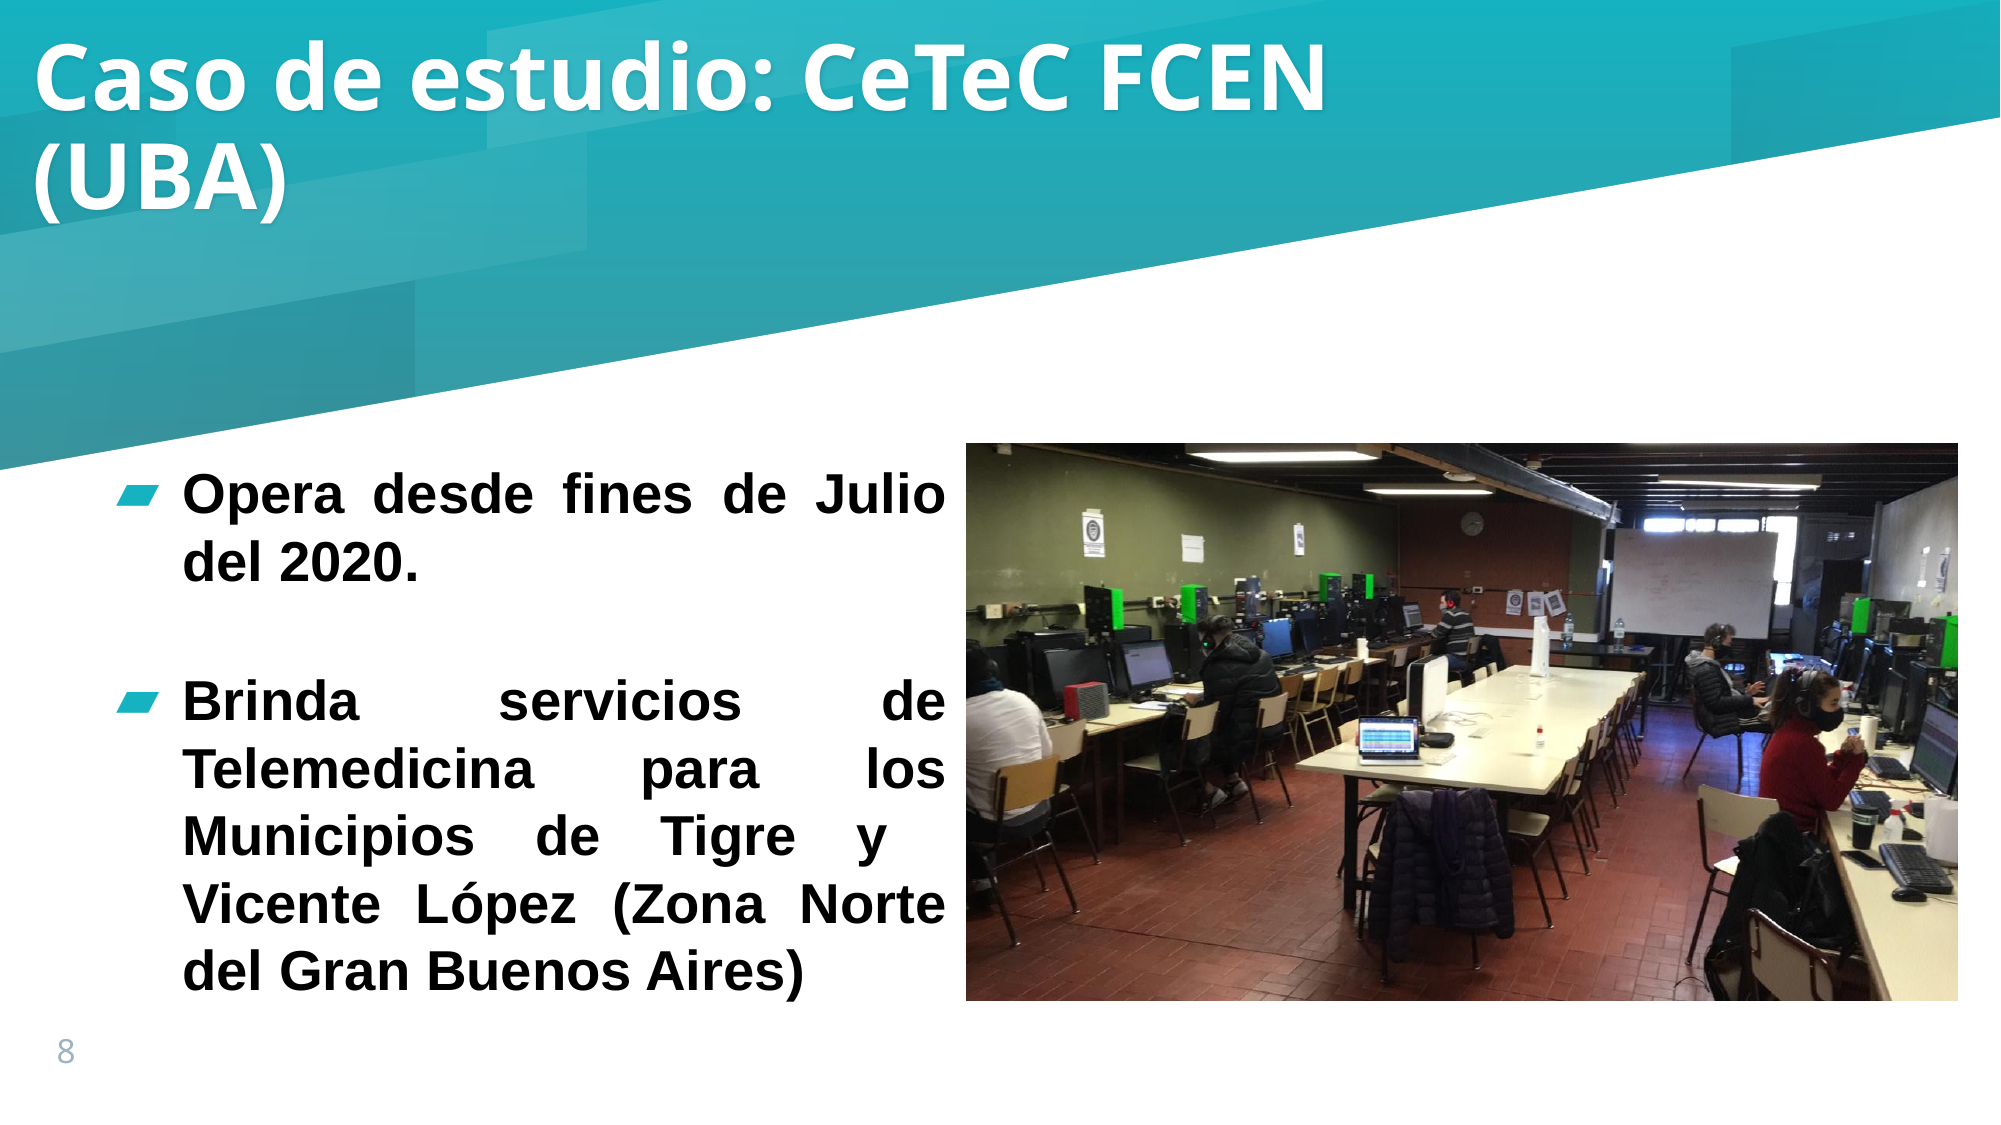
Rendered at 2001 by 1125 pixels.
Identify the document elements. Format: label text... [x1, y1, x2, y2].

slide_number ‹#› [56, 1022, 162, 1076]
title Caso de estudio: CeTeC FCEN (UBA) [32, 31, 1578, 235]
picture [965, 442, 1958, 1001]
list Opera desde fines de Julio del 2020. Brinda servicios de Telemedicina para los Municipios de Tigre y Vicente López (Zona Norte del Gran Buenos Aires) [107, 457, 947, 945]
